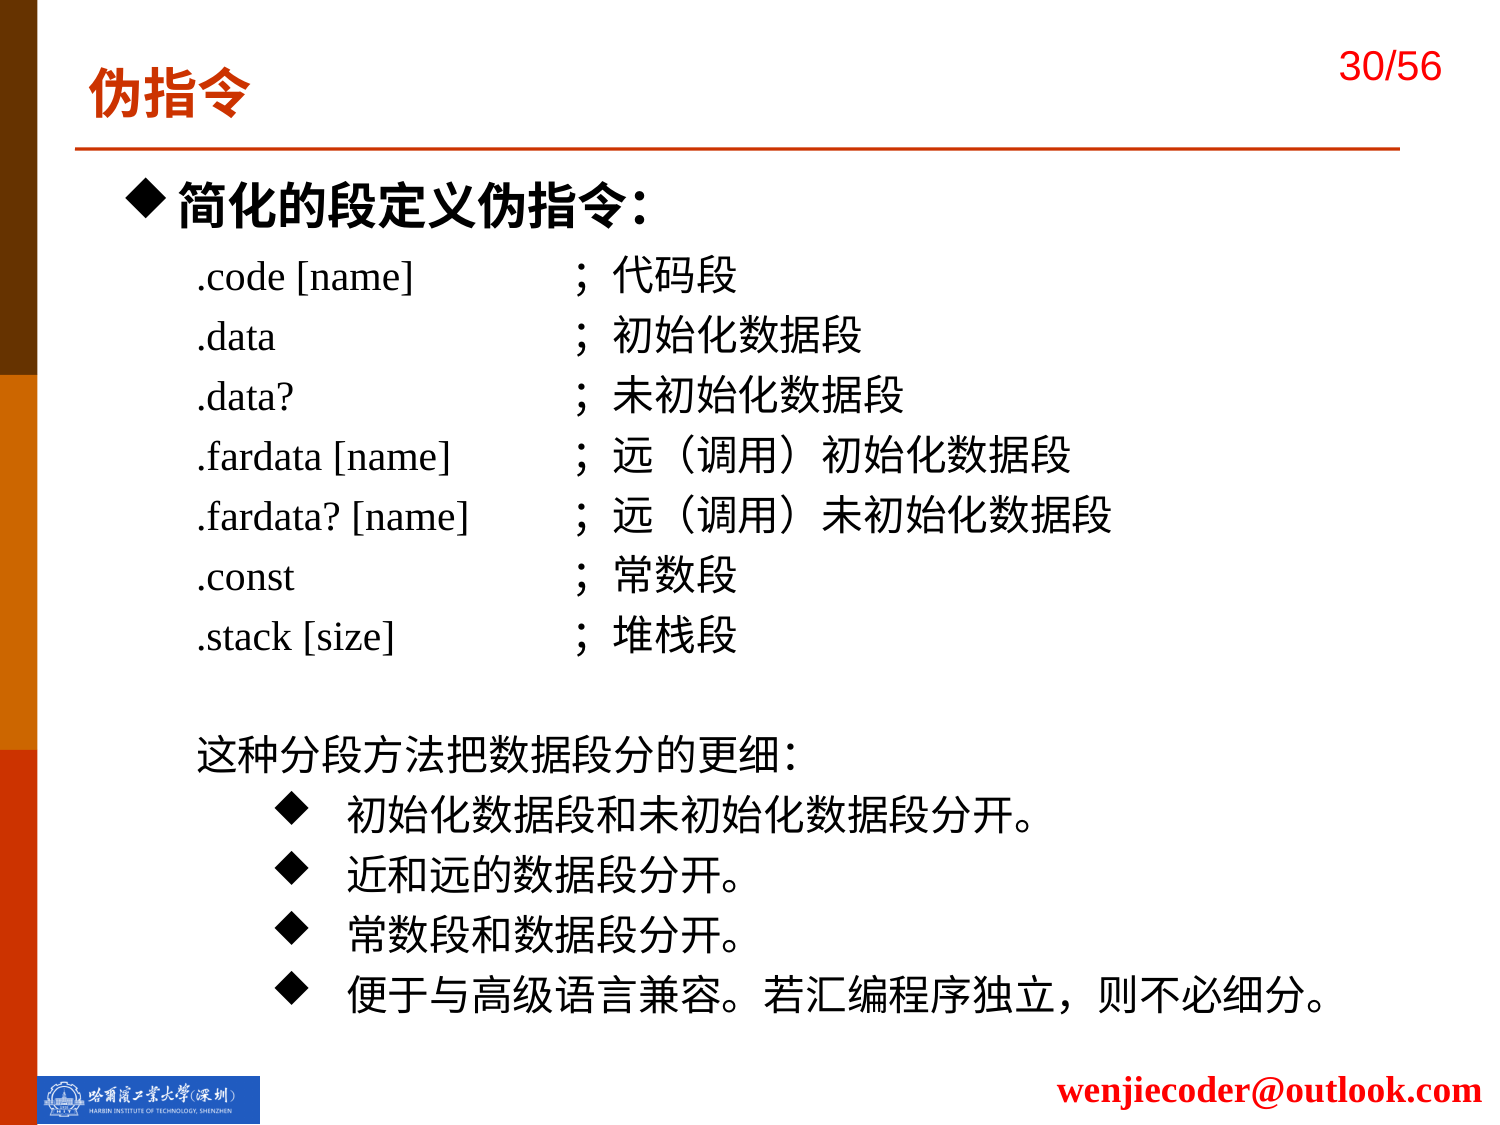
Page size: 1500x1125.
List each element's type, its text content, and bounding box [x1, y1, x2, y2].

text_box 伪指令 [74, 52, 1123, 132]
text_box 简化的段定义伪指令： [106, 166, 1007, 231]
picture [37, 1076, 260, 1124]
text_box .code [name] ；代码段 .data ；初始化数据段 .data? ；未初始化数据段 .fardata [name] ；远（调用）初始化数据段 .fardata? [name] ；远（调用）未初始化数据段 .const ；常数段 .stack [size] ；堆栈段 这种分段方法把数据段分的更细： 初始化数据段和未初始化数据段分开。 近和远的数据段分开。 常数段和数据段分开。 便于与高级语言兼容。若汇编程序独立，则不必细分。 [106, 231, 1406, 1027]
